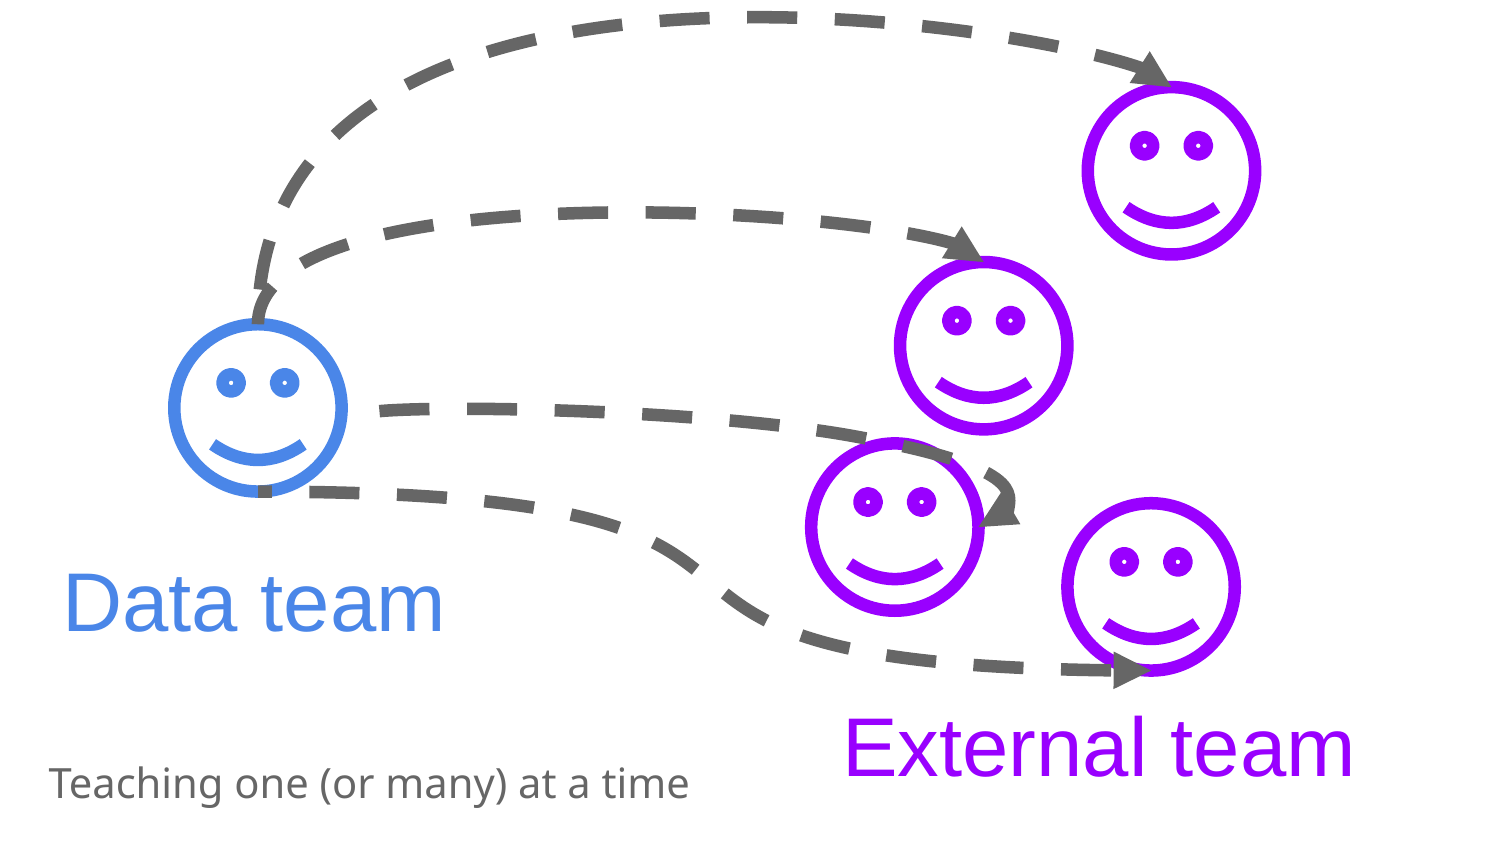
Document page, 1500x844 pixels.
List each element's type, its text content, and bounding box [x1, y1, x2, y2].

text_box Data team [838, 533, 1052, 651]
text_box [512, 263, 609, 738]
text_box [838, 443, 979, 533]
text_box External team [827, 678, 1500, 796]
text_box [1067, 503, 1235, 671]
text_box [174, 324, 342, 492]
text_box Teaching one (or many) at a time [33, 741, 609, 844]
text_box [900, 262, 1068, 430]
text_box [1087, 87, 1256, 255]
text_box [614, 671, 795, 844]
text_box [595, 0, 834, 663]
text_box Data team [47, 533, 507, 651]
